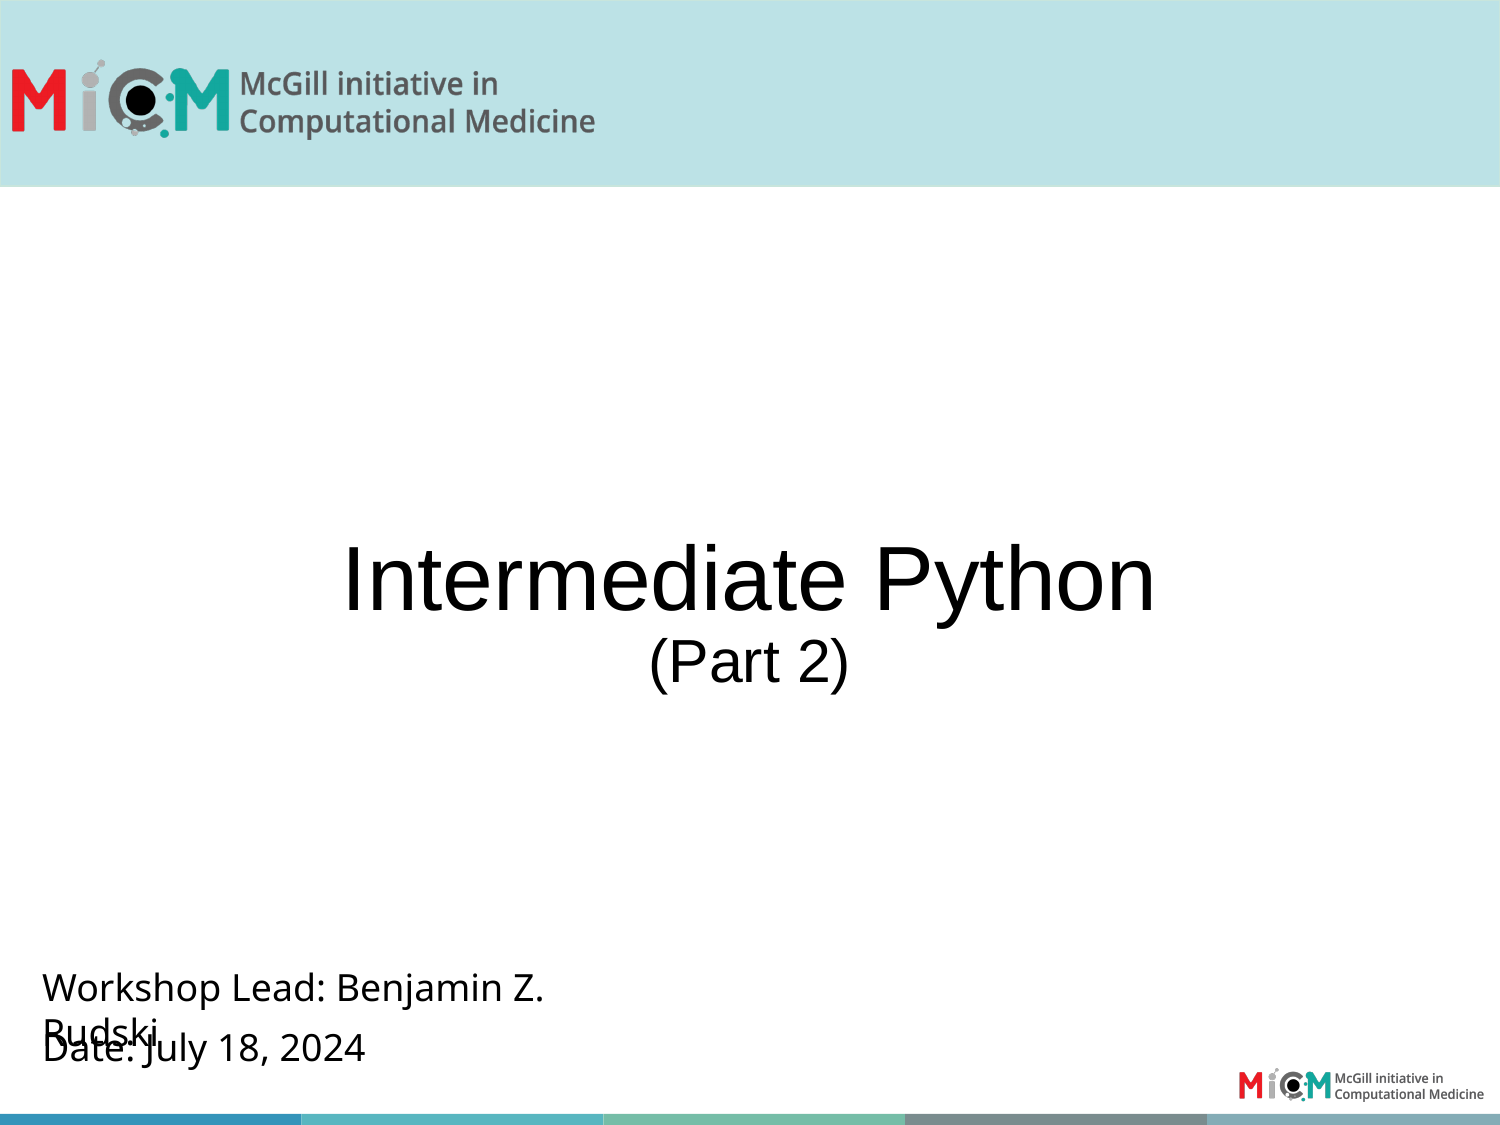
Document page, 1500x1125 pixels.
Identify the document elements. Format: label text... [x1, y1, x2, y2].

text_box Workshop Lead: Benjamin Z. Rudski [27, 956, 679, 1062]
picture [0, 19, 634, 187]
text_box Date: July 18, 2024 [27, 1016, 498, 1077]
picture [1211, 1051, 1500, 1122]
title Intermediate Python (Part 2) [325, 423, 1175, 703]
